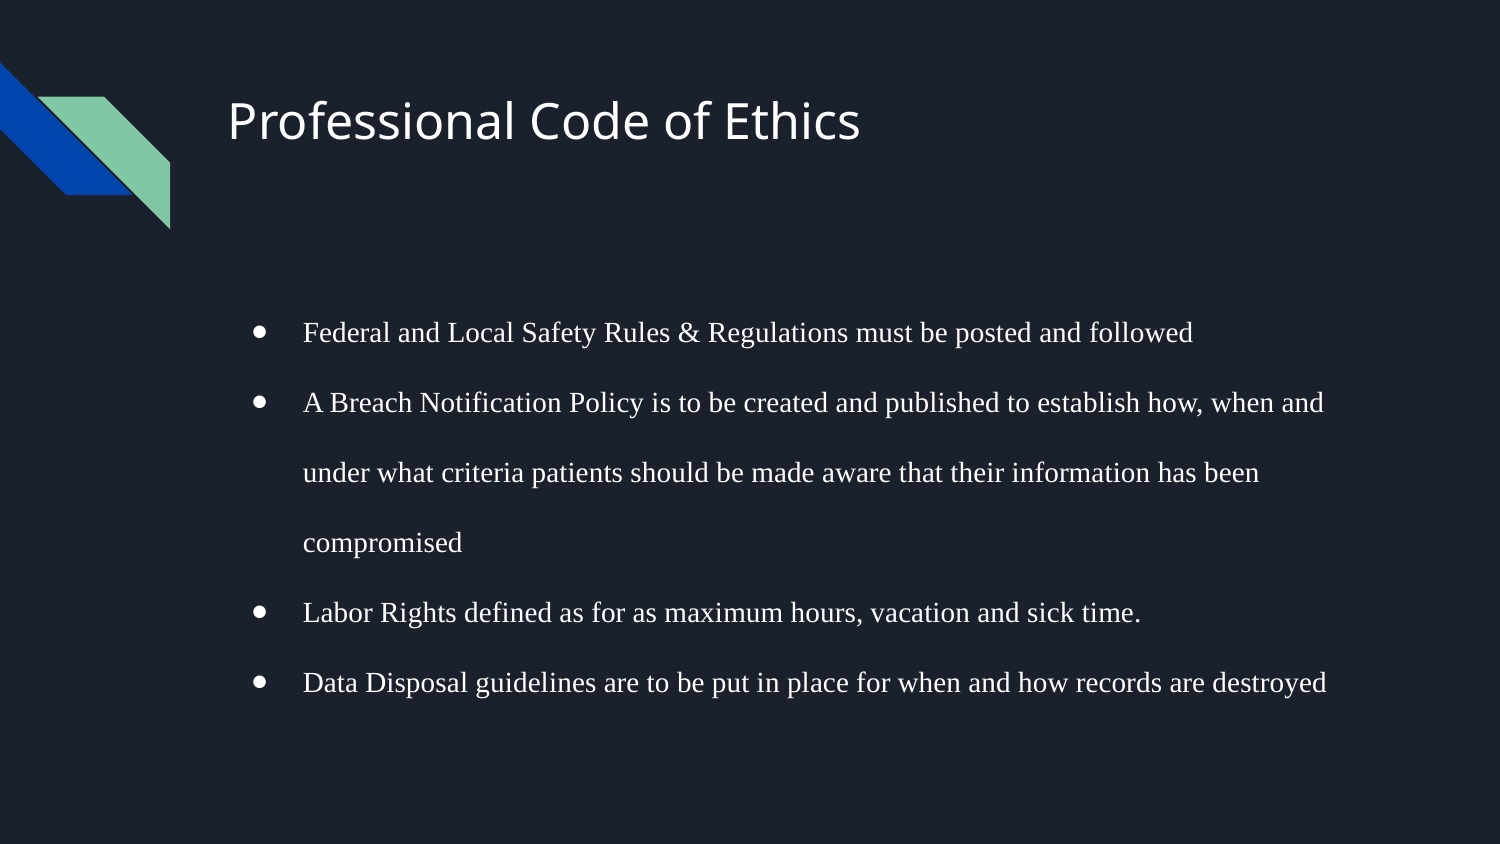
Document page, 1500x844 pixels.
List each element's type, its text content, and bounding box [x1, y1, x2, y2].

list Federal and Local Safety Rules & Regulations must be posted and followed A Breach Notification Policy is to be created and published to establish how, when and under what criteria patients should be made aware that their information has been compromised Labor Rights defined as for as maximum hours, vacation and sick time. Data Disposal guidelines are to be put in place for when and how records are destroyed [212, 263, 1368, 742]
title Professional Code of Ethics [212, 74, 1368, 224]
